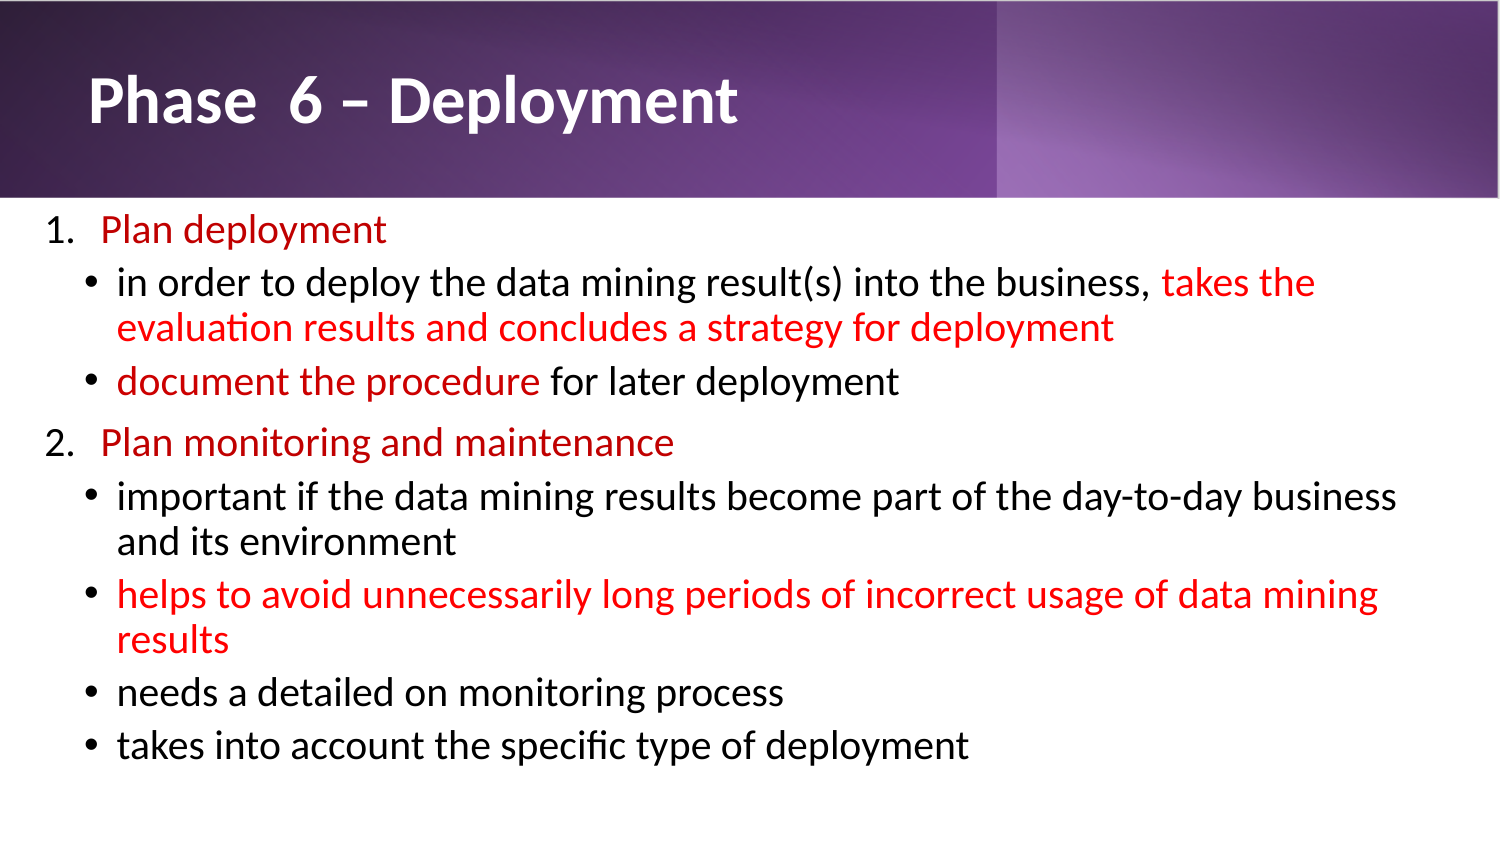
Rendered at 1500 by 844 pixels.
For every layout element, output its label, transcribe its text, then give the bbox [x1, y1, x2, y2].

picture [0, 0, 1500, 199]
text_box Plan deployment in order to deploy the data mining result(s) into the business, takes the evaluation results and concludes a strategy for deployment document the procedure for later deployment Plan monitoring and maintenance important if the data mining results become part of the day-to-day business and its environment helps to avoid unnecessarily long periods of incorrect usage of data mining results needs a detailed on monitoring process takes into account the specific type of deployment [33, 207, 1467, 759]
